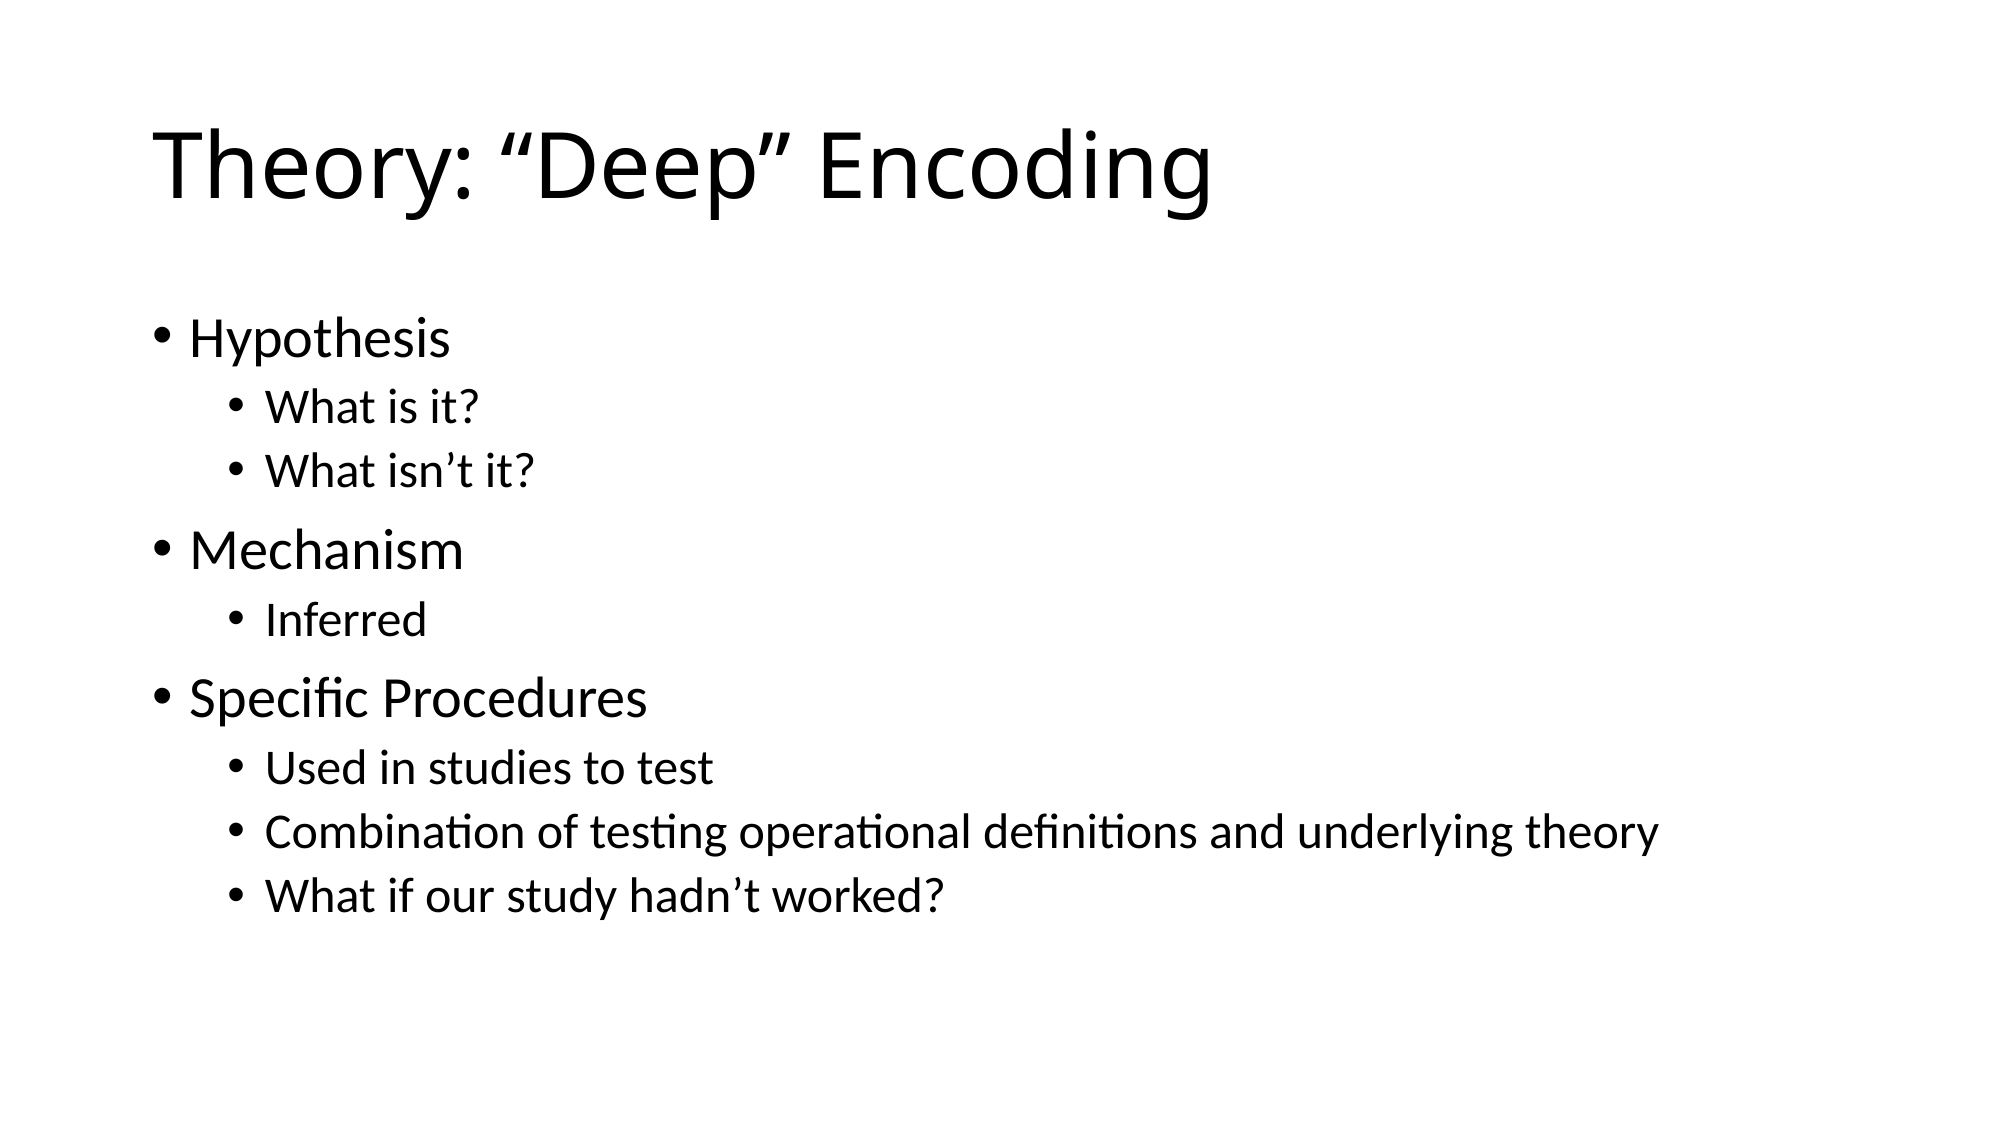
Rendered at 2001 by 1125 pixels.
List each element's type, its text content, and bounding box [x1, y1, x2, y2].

list Hypothesis What is it? What isn’t it? Mechanism Inferred Specific Procedures Used in studies to test Combination of testing operational definitions and underlying theory What if our study hadn’t worked? [137, 299, 1863, 1014]
title Theory: “Deep” Encoding [137, 59, 1863, 278]
